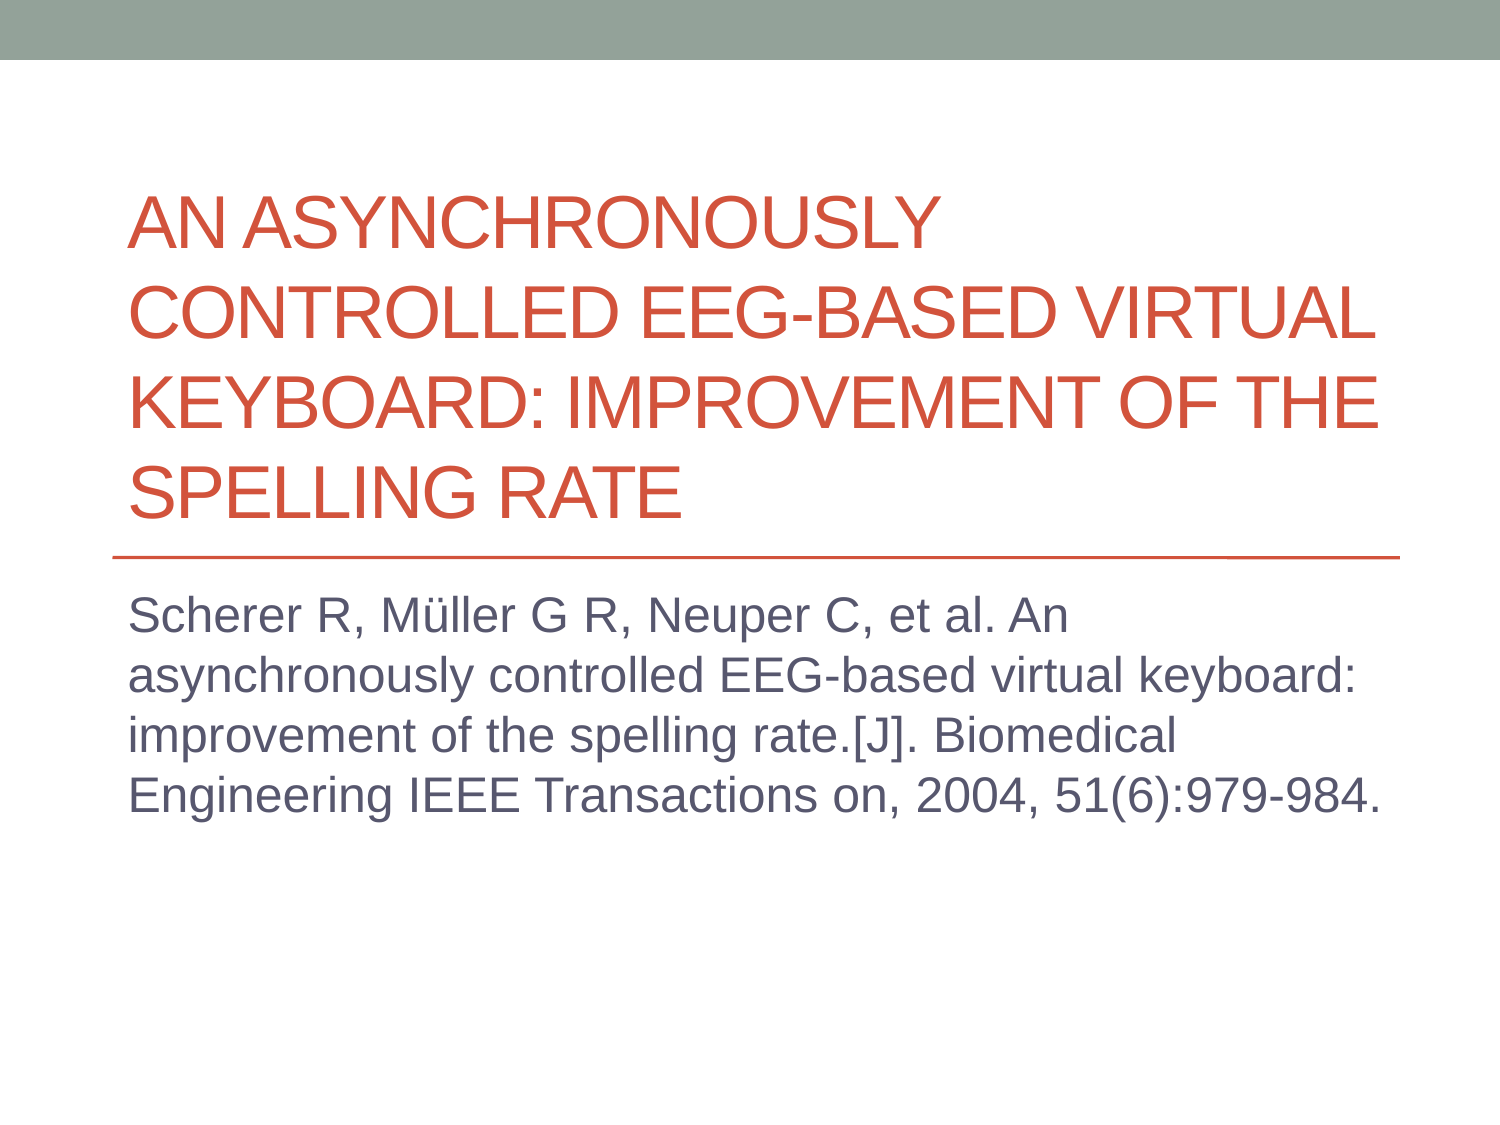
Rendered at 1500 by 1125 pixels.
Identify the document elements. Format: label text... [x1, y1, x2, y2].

subtitle Scherer R, Müller G R, Neuper C, et al. An asynchronously controlled EEG-based virtual keyboard: improvement of the spelling rate.[J]. Biomedical Engineering IEEE Transactions on, 2004, 51(6):979-984. [112, 575, 1400, 991]
title An Asynchronously Controlled EEG-Based Virtual Keyboard: Improvement of the Spelling Rate [112, 224, 1400, 542]
